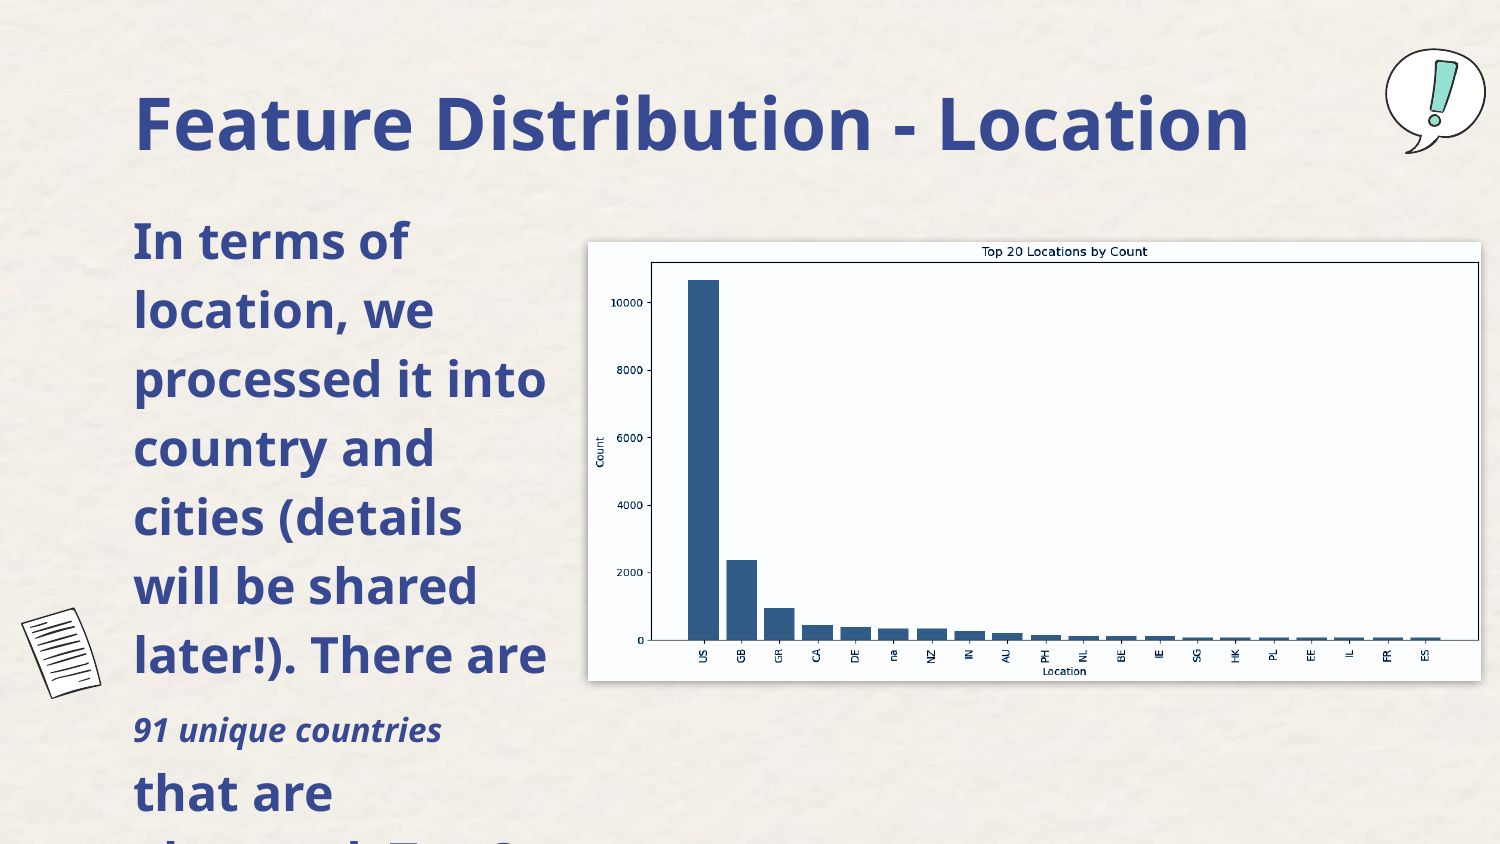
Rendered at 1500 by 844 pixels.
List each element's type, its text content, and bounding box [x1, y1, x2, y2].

title Feature Distribution - Location [118, 62, 1382, 156]
picture [588, 242, 1482, 681]
subtitle In terms of location, we processed it into country and cities (details will be shared later!). There are 91 unique countries that are observed. Top 3 locations of postings are United States, Great Britain and Greece. However, 14 countries has only 1 observation, while 38 countries have less than 10 observations. [118, 185, 568, 788]
